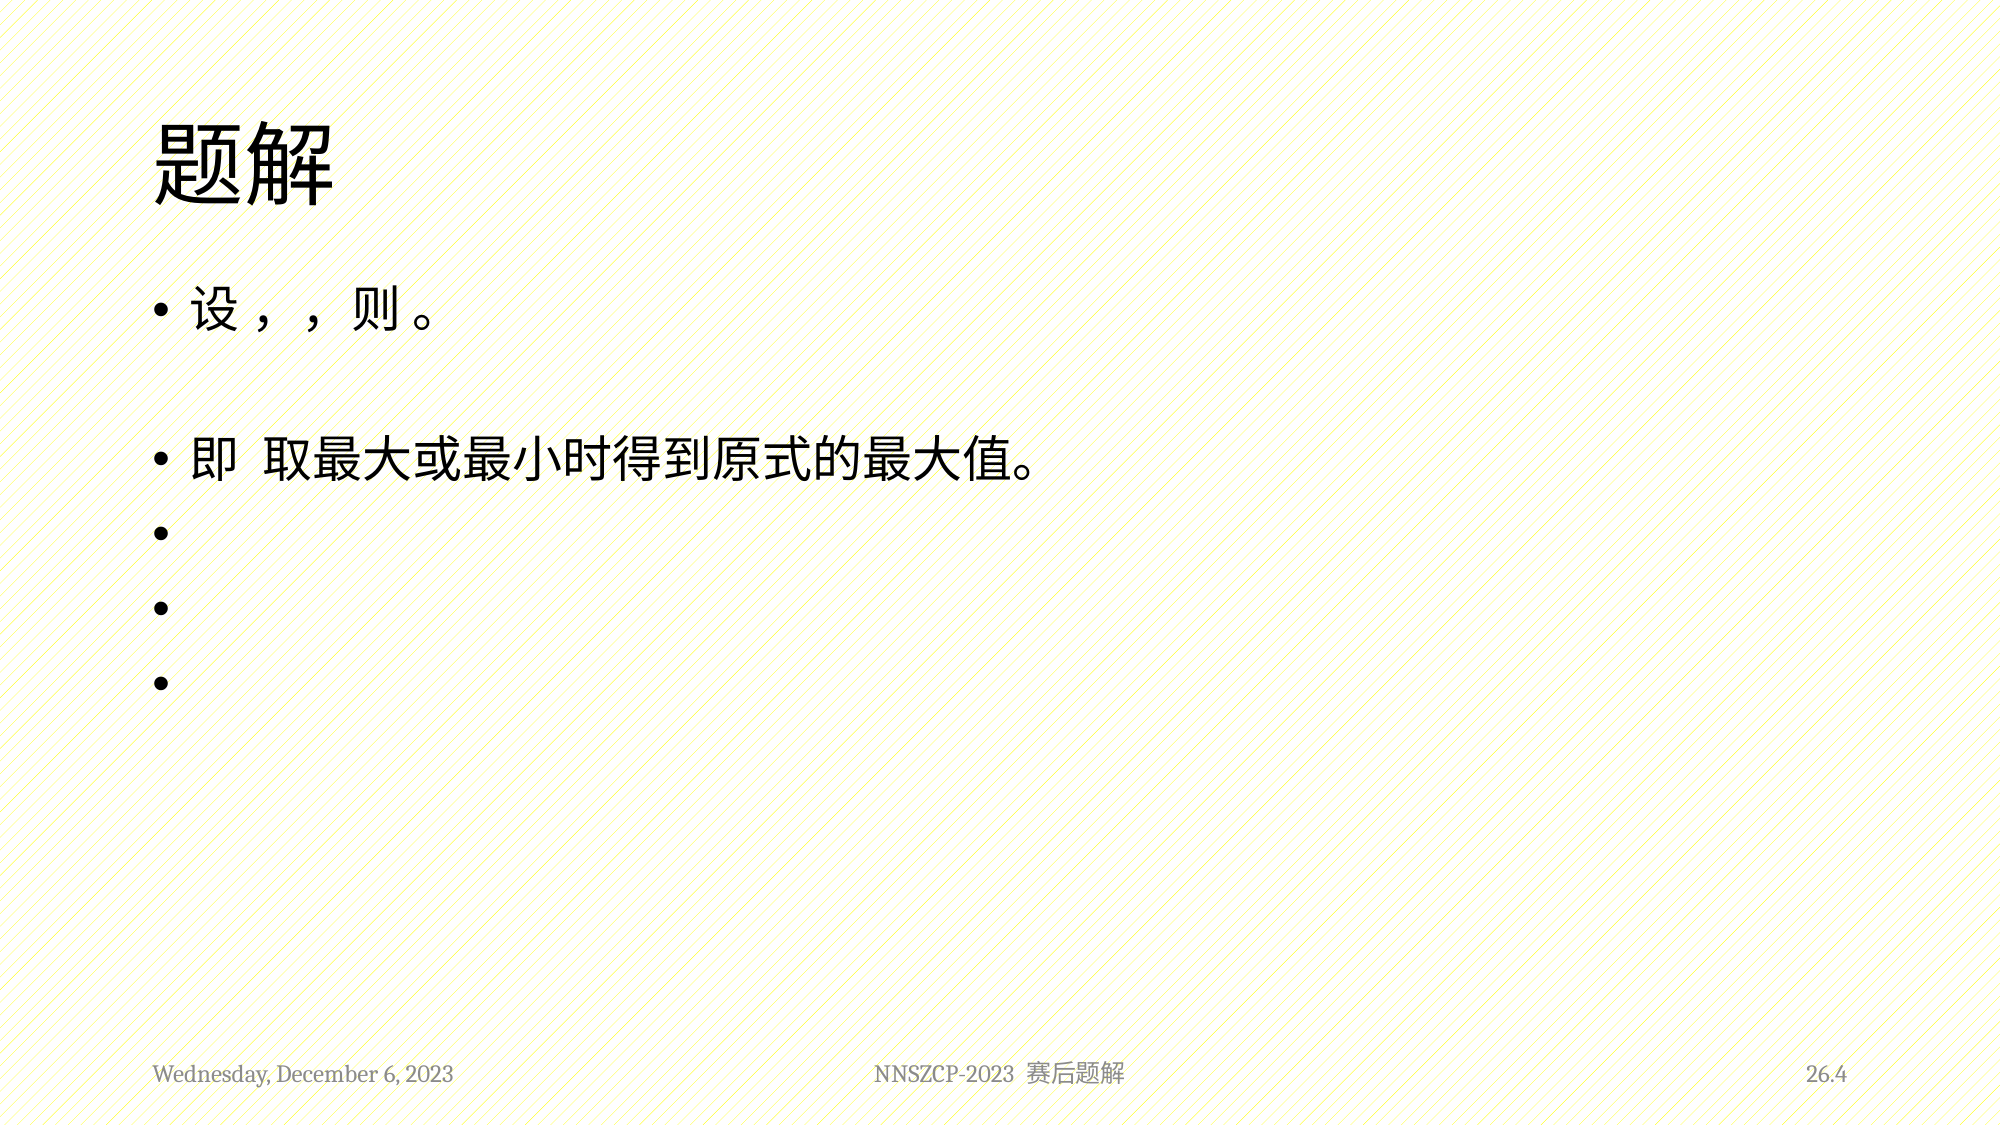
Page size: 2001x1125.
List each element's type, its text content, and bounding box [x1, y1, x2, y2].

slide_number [137, 1042, 588, 1103]
title 题解 [137, 59, 1863, 278]
slide_number 26.4 [1412, 1042, 1863, 1103]
footer NNSZCP-2023 赛后题解 [662, 1042, 1338, 1103]
